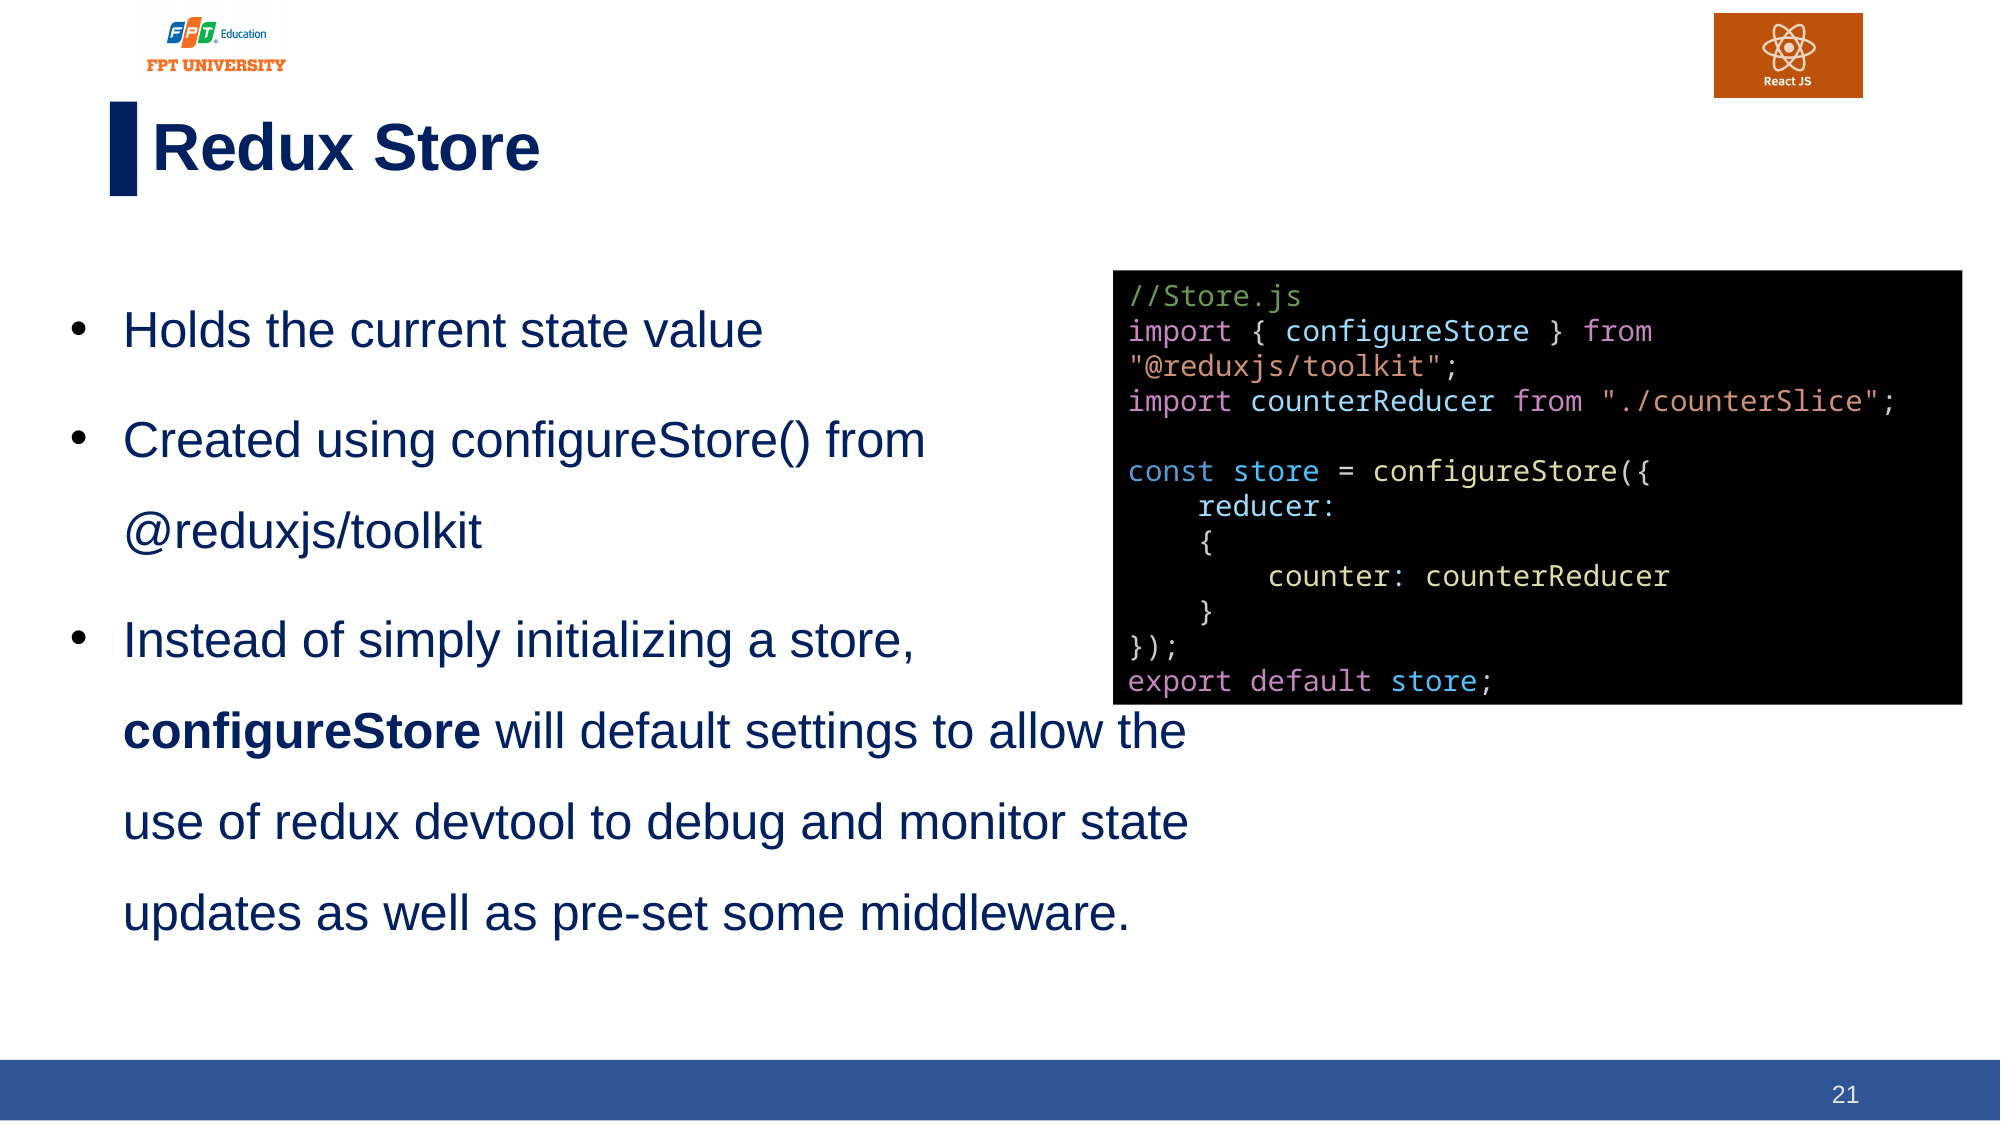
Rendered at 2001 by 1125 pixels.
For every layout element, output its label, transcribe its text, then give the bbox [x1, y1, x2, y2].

list Holds the current state value Created using configureStore() from @reduxjs/toolkit Instead of simply initializing a store, configureStore will default settings to allow the use of redux devtool to debug and monitor state updates as well as pre-set some middleware. [37, 259, 1253, 1019]
picture [137, 1, 291, 86]
text_box //Store.js import { configureStore } from "@reduxjs/toolkit"; import counterReducer from "./counterSlice"; const store = configureStore({ reducer: { counter: counterReducer } }); export default store; [1113, 270, 1963, 705]
title Redux Store [137, 101, 1863, 197]
slide_number 21 [1424, 1063, 1875, 1123]
